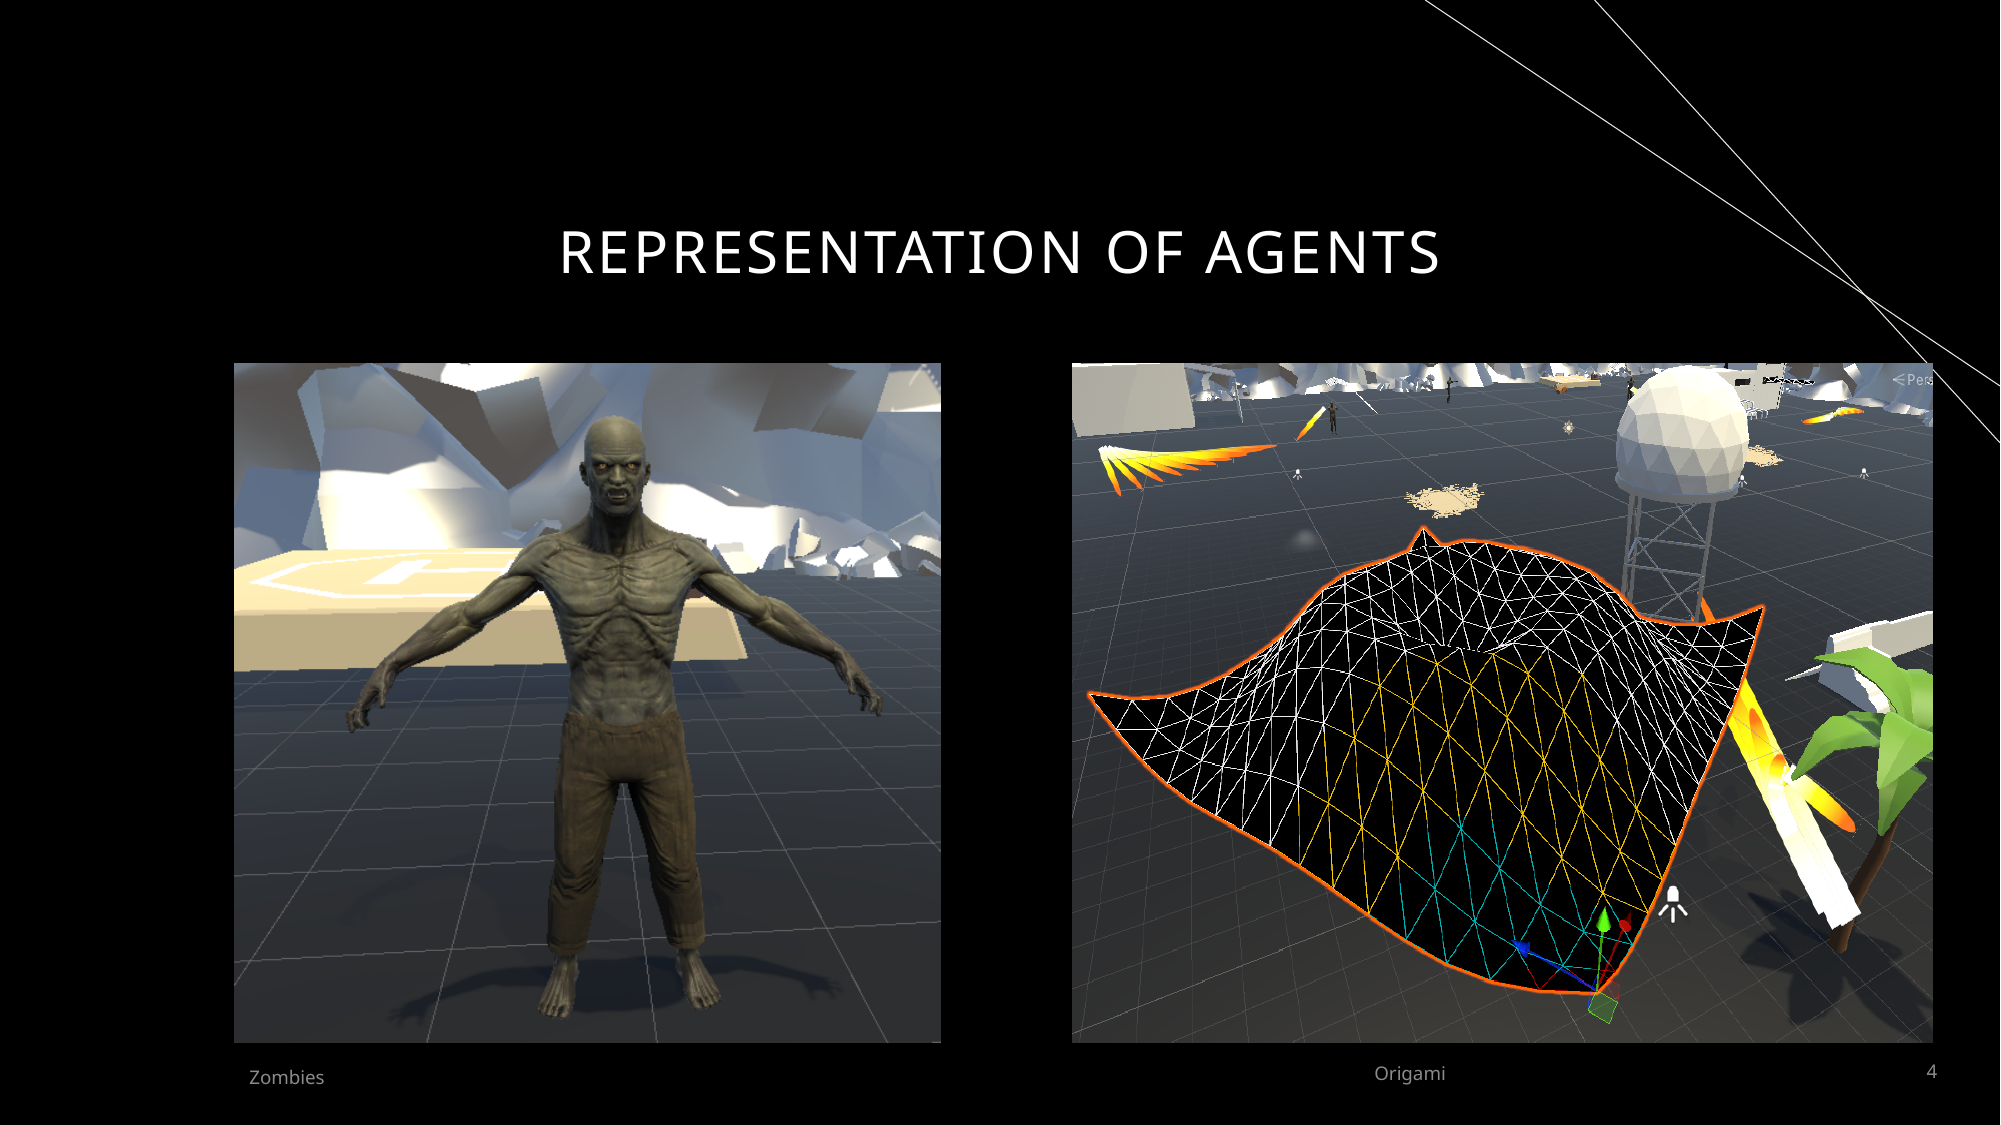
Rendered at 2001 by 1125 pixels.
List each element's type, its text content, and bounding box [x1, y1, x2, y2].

title Representation of Agents [309, 146, 1691, 364]
slide_number Zombies [234, 1046, 685, 1107]
picture [1072, 363, 1933, 1043]
footer Origami [1072, 1043, 1502, 1103]
picture [234, 363, 941, 1043]
slide_number 4 [1502, 1042, 1953, 1103]
